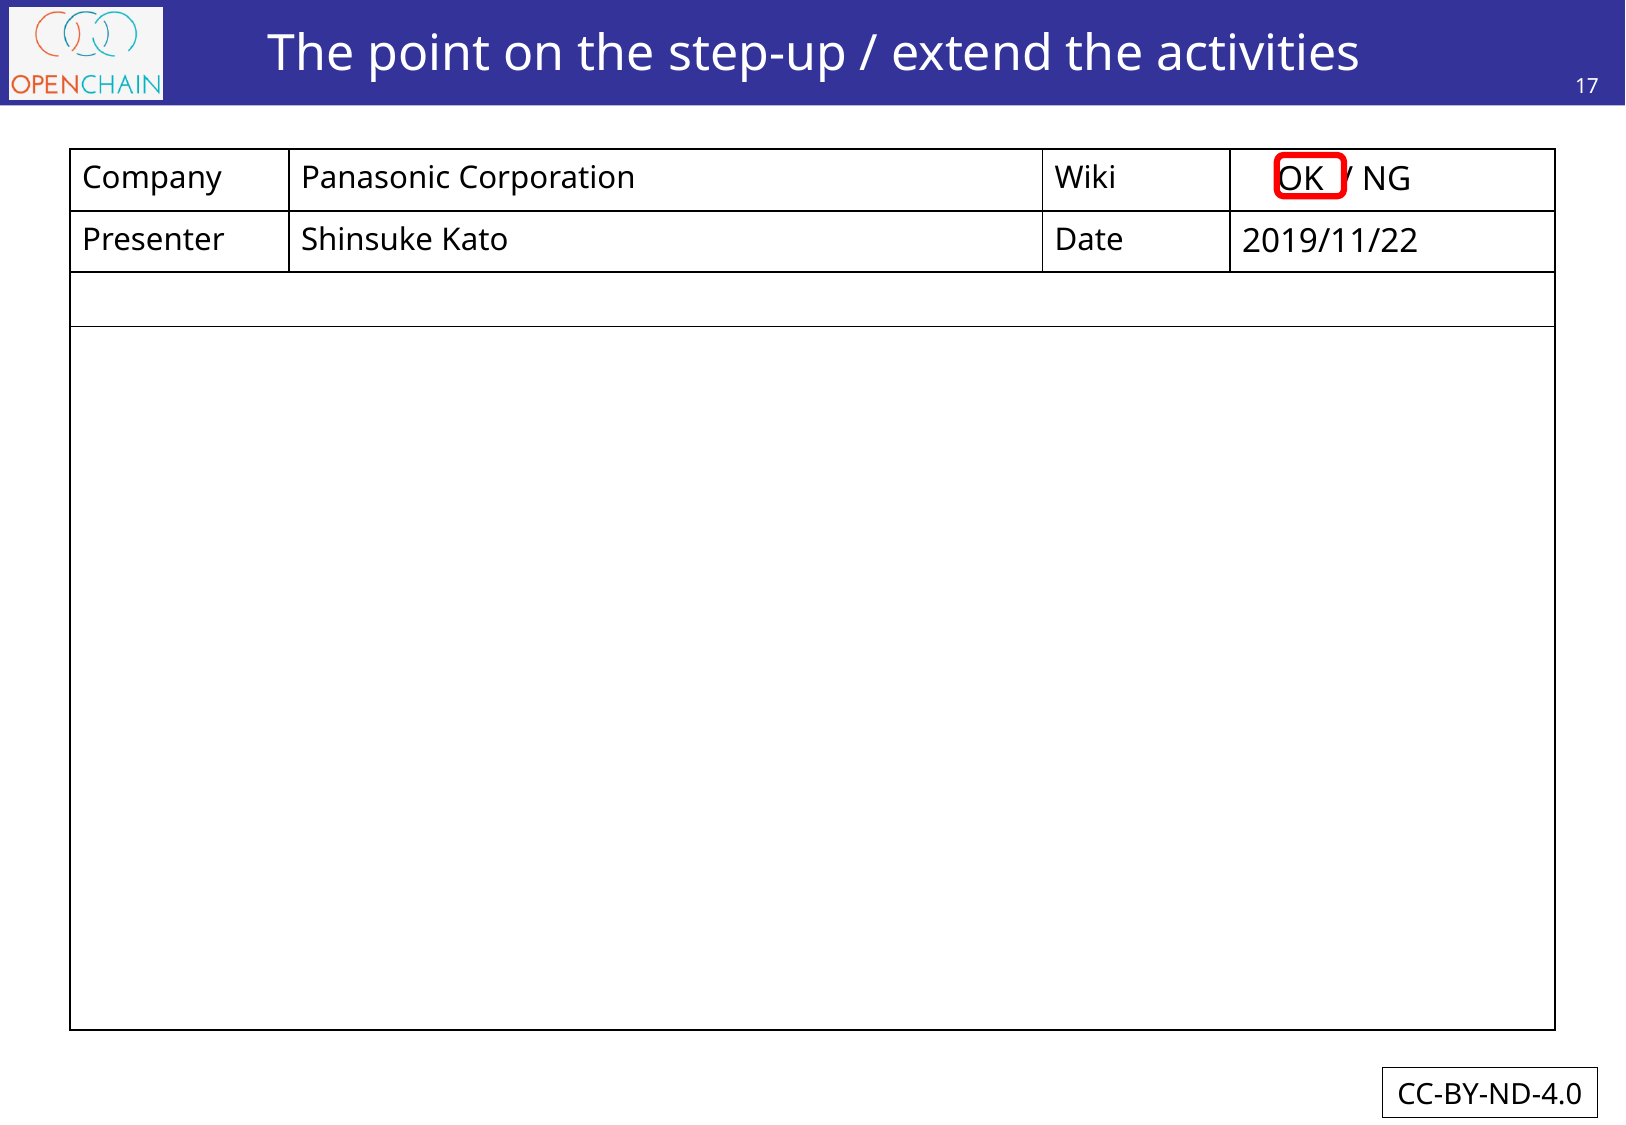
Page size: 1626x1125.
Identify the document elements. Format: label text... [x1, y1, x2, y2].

table_header Panasonic Corporation [290, 150, 1042, 210]
text_box CC-BY-ND-4.0 [1382, 1067, 1598, 1118]
table_cell [71, 327, 1554, 1029]
table_header OK / NG [1231, 150, 1554, 210]
title The point on the step-up / extend the activities [83, 0, 1546, 102]
table_cell Date [1043, 212, 1229, 271]
table_cell Shinsuke Kato [290, 212, 1042, 271]
table_cell Presenter [71, 212, 288, 271]
table_header Company [71, 150, 288, 210]
table_header Wiki [1043, 150, 1229, 210]
picture [9, 7, 83, 100]
table_cell 2019/11/22 [1231, 212, 1554, 271]
table_cell [71, 273, 1554, 326]
text_box [1276, 154, 1345, 197]
slide_number 17 [1522, 65, 1614, 105]
